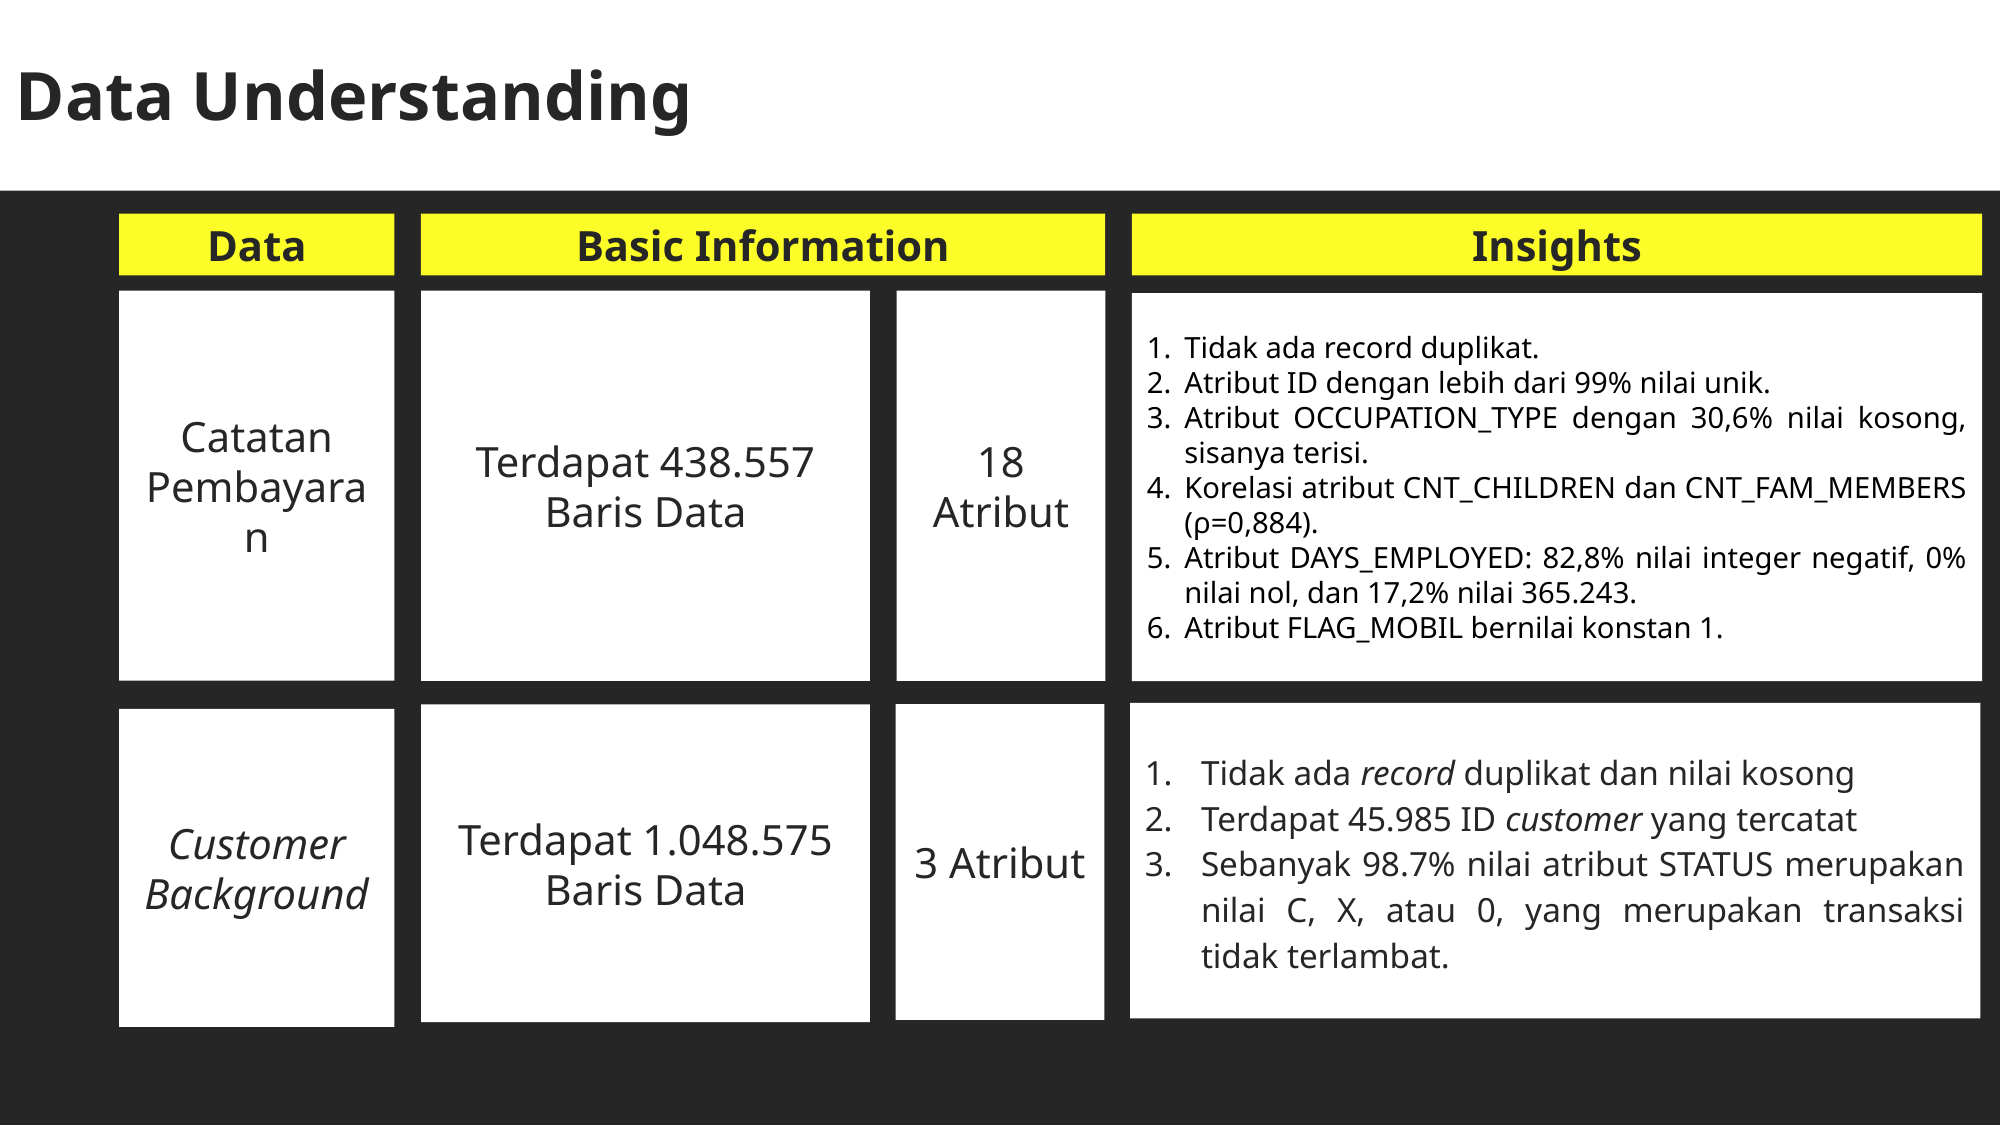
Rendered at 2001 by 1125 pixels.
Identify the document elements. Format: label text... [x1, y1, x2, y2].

text_box Terdapat 1.048.575 Baris Data [420, 703, 871, 1023]
text_box Customer Background [118, 708, 395, 1028]
text_box Data Understanding [1, 46, 708, 142]
text_box Tidak ada record duplikat dan nilai kosong Terdapat 45.985 ID customer yang tercatat Sebanyak 98.7% nilai atribut STATUS merupakan nilai C, X, atau 0, yang merupakan transaksi tidak terlambat. [1129, 702, 1981, 1019]
text_box Data [118, 213, 395, 277]
text_box Tidak ada record duplikat. Atribut ID dengan lebih dari 99% nilai unik. Atribut OCCUPATION_TYPE dengan 30,6% nilai kosong, sisanya terisi. Korelasi atribut CNT_CHILDREN dan CNT_FAM_MEMBERS (ρ=0,884). Atribut DAYS_EMPLOYED: 82,8% nilai integer negatif, 0% nilai nol, dan 17,2% nilai 365.243. Atribut FLAG_MOBIL bernilai konstan 1. [1131, 292, 1983, 682]
text_box Basic Information [420, 213, 1106, 277]
text_box 18 Atribut [895, 290, 1106, 682]
text_box Catatan Pembayaran [118, 290, 395, 682]
text_box Insights [1131, 213, 1983, 277]
text_box 3 Atribut [894, 703, 1105, 1021]
text_box [0, 0, 2000, 192]
text_box Terdapat 438.557 Baris Data [420, 290, 871, 682]
